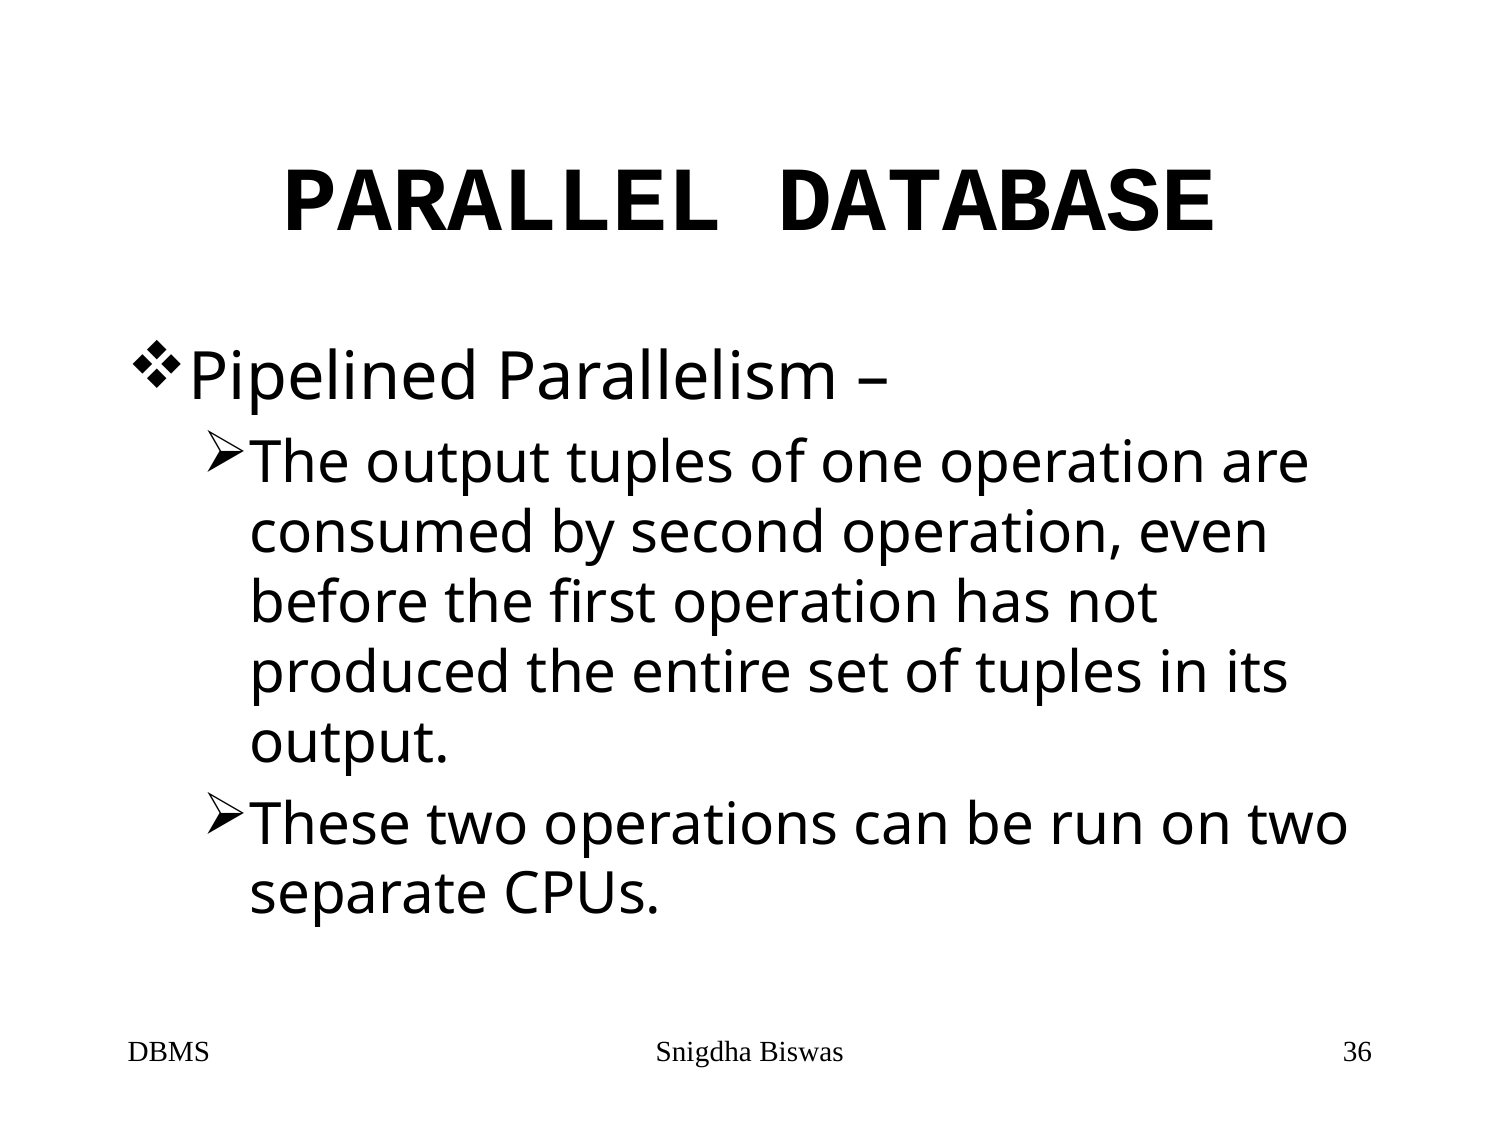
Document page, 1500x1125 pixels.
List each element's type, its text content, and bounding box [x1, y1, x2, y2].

slide_number DBMS [112, 1024, 426, 1101]
footer Snigdha Biswas [512, 1024, 988, 1101]
slide_number 36 [1074, 1024, 1388, 1101]
list Pipelined Parallelism – The output tuples of one operation are consumed by second operation, even before the first operation has not produced the entire set of tuples in its output. These two operations can be run on two separate CPUs. [112, 324, 1388, 1001]
title PARALLEL DATABASE [112, 99, 1388, 288]
